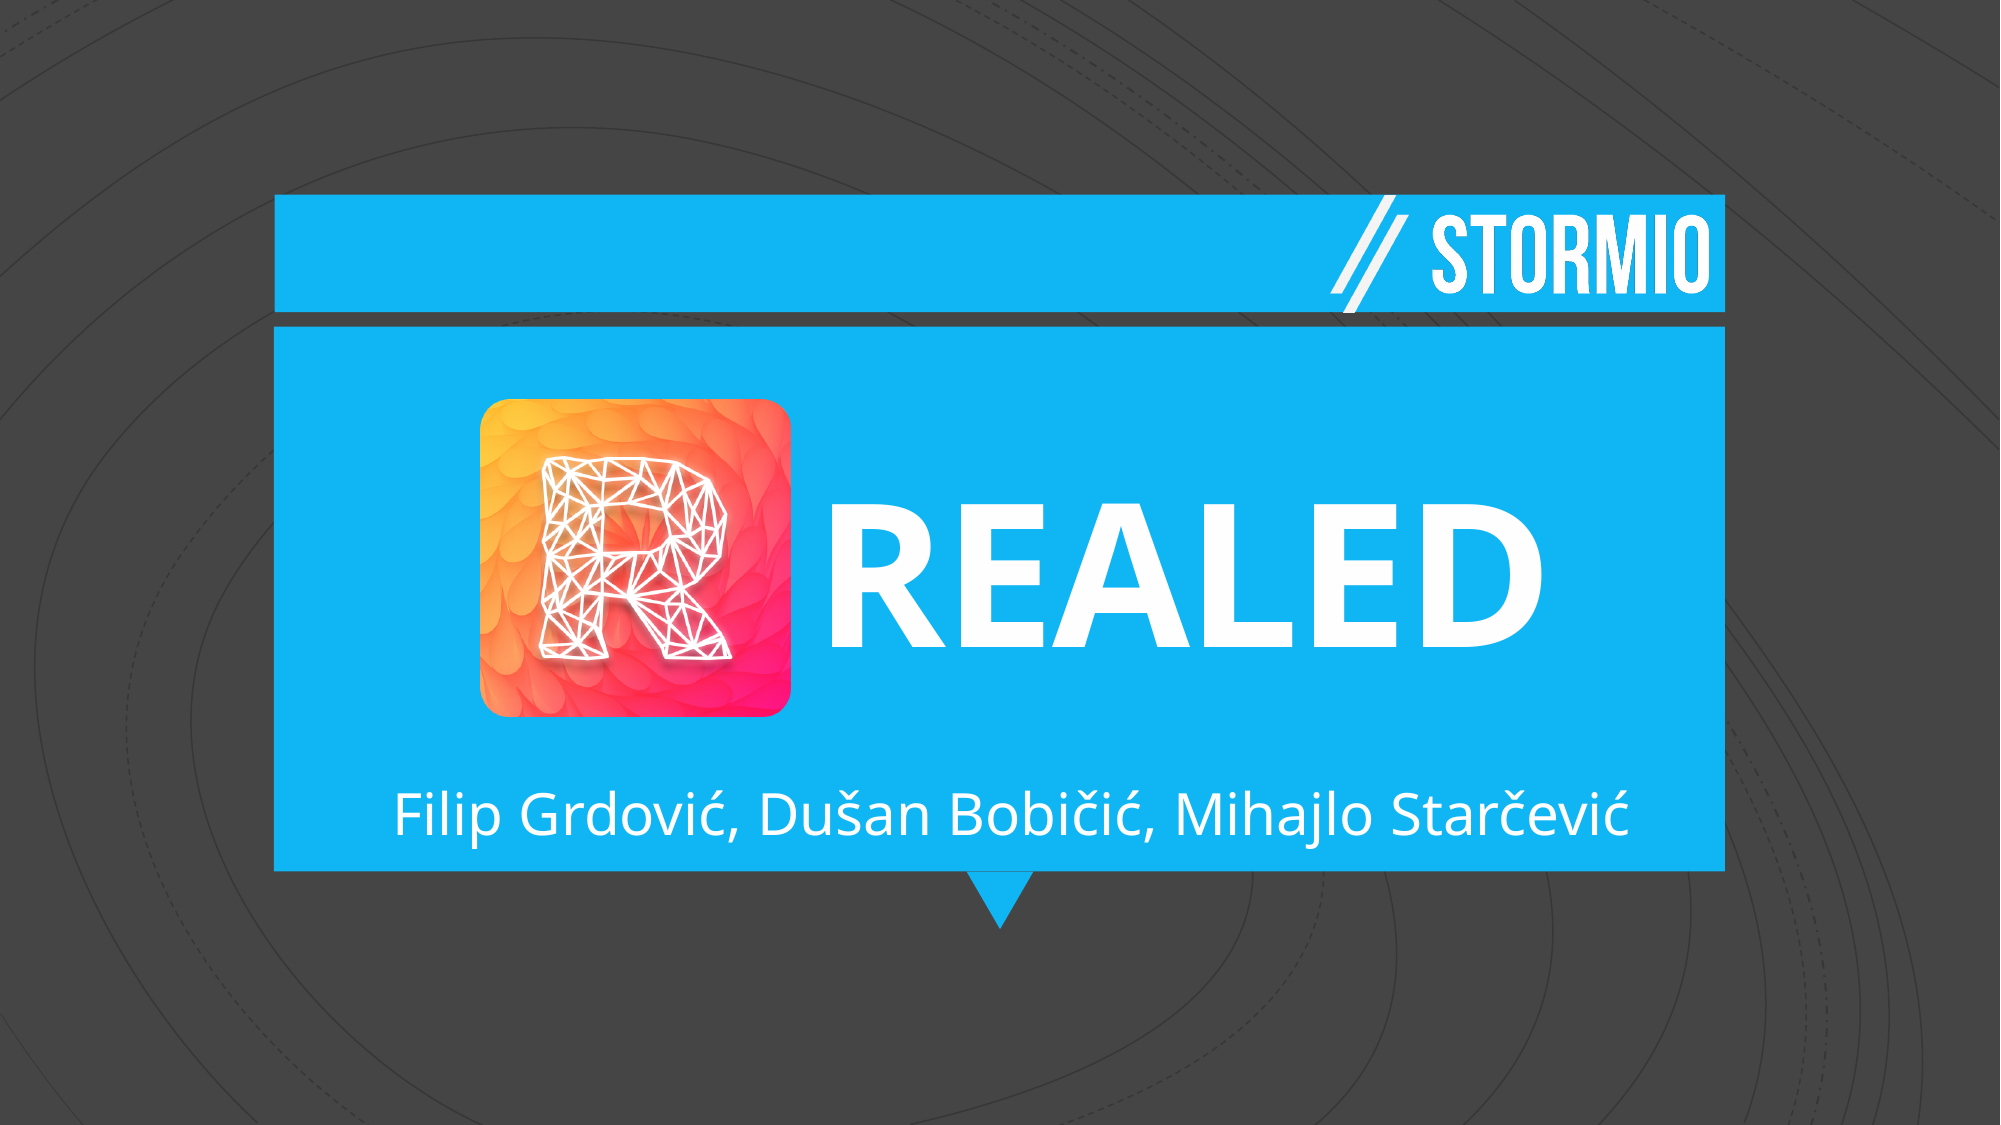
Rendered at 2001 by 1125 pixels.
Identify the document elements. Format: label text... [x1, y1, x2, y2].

picture [1471, 215, 1506, 293]
title REALED [791, 398, 1896, 686]
picture [1332, 194, 1396, 293]
picture [1344, 215, 1408, 313]
subtitle Filip Grdović, Dušan Bobičić, Mihajlo Starčević [300, 777, 1724, 995]
picture [1554, 215, 1589, 293]
picture [1433, 215, 1466, 293]
picture [1675, 215, 1708, 293]
picture [481, 400, 790, 716]
picture [1512, 215, 1545, 293]
picture [1597, 215, 1645, 293]
picture [1655, 215, 1666, 293]
title REALED [472, 398, 479, 686]
